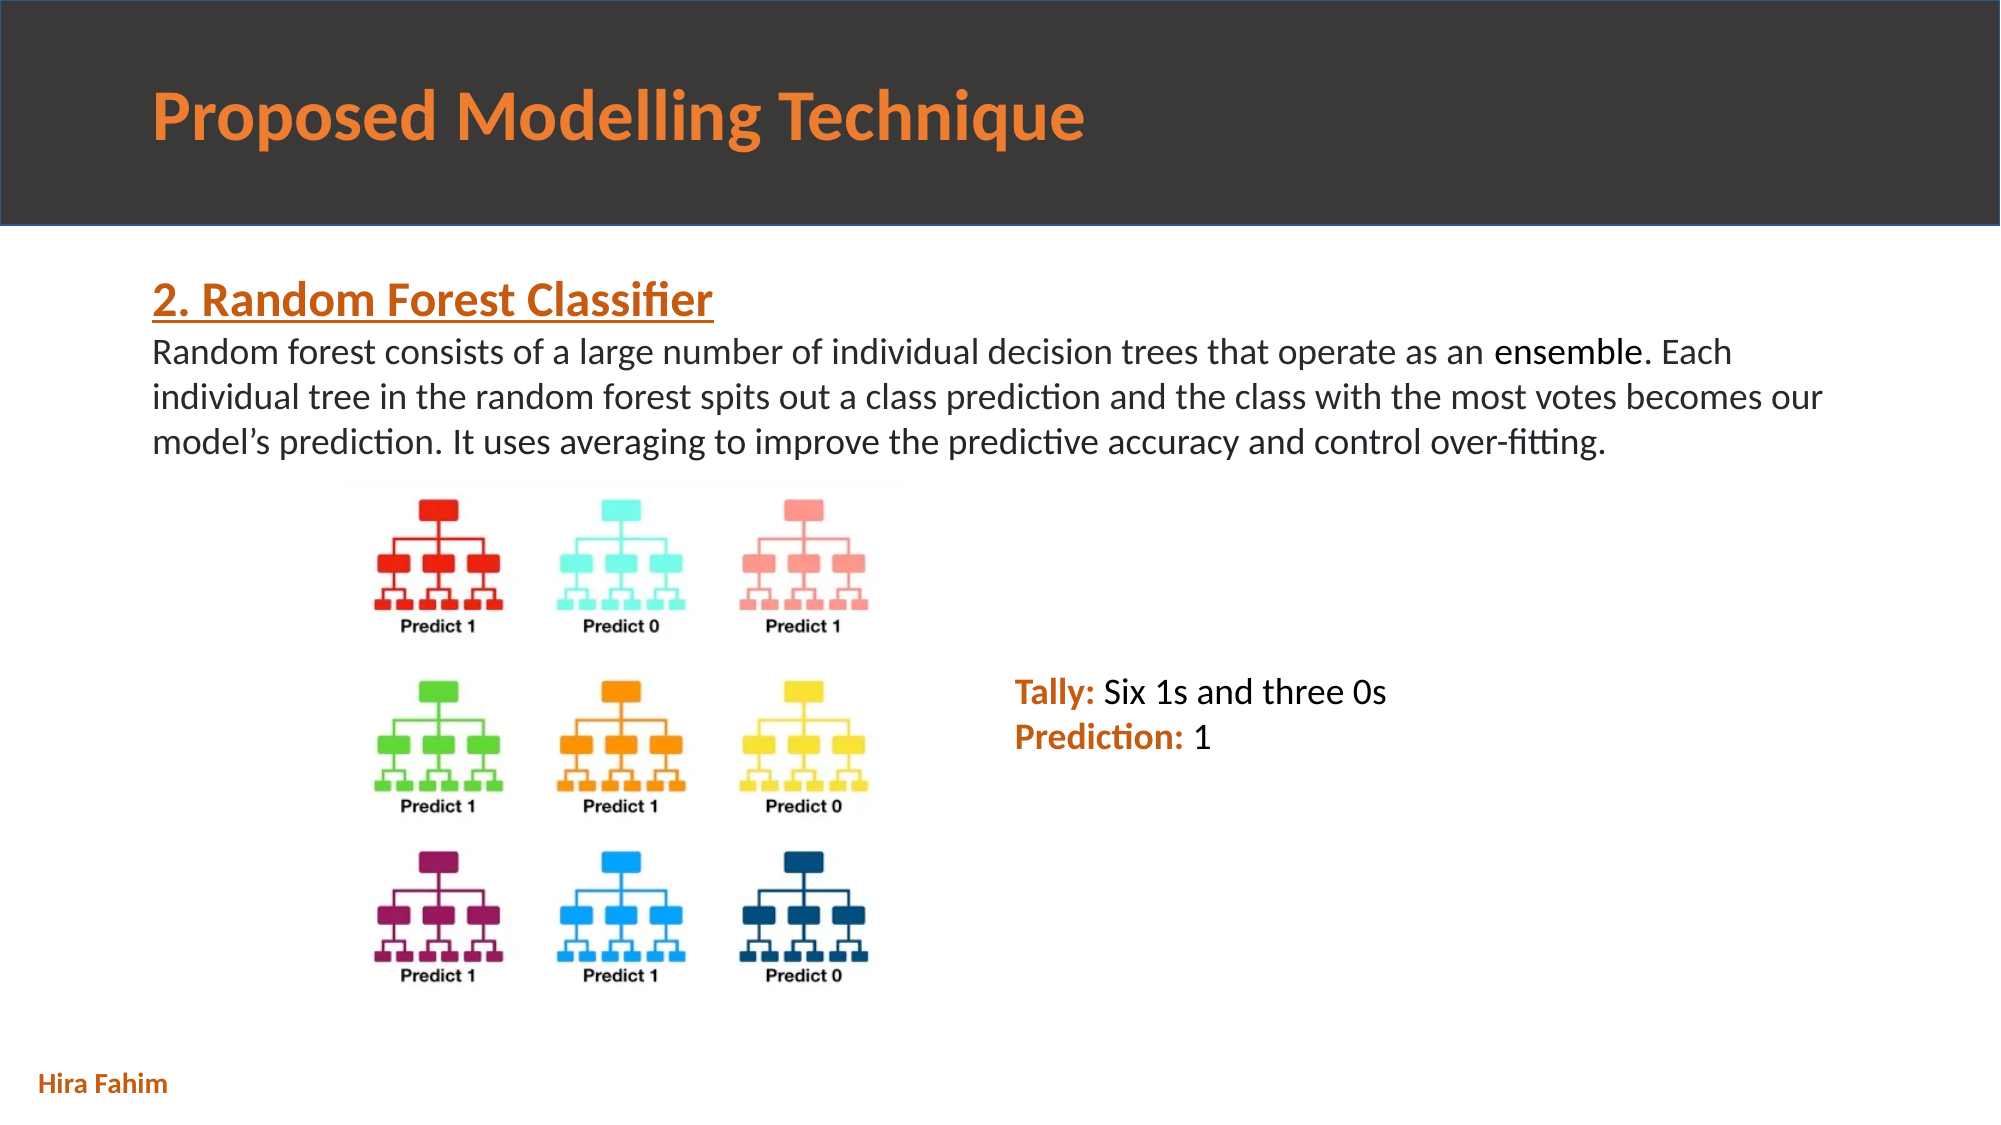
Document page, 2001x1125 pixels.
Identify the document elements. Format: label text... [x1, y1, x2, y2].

text_box 2. Random Forest Classifier Random forest consists of a large number of individual decision trees that operate as an ensemble. Each individual tree in the random forest spits out a class prediction and the class with the most votes becomes our model’s prediction. It uses averaging to improve the predictive accuracy and control over-fitting. [137, 259, 1863, 515]
text_box Tally: Six 1s and three 0s Prediction: 1 [999, 659, 1512, 810]
picture [334, 479, 910, 991]
text_box Hira Fahim [23, 1057, 196, 1107]
text_box [0, 0, 2000, 226]
title Proposed Modelling Technique [137, 7, 1863, 225]
